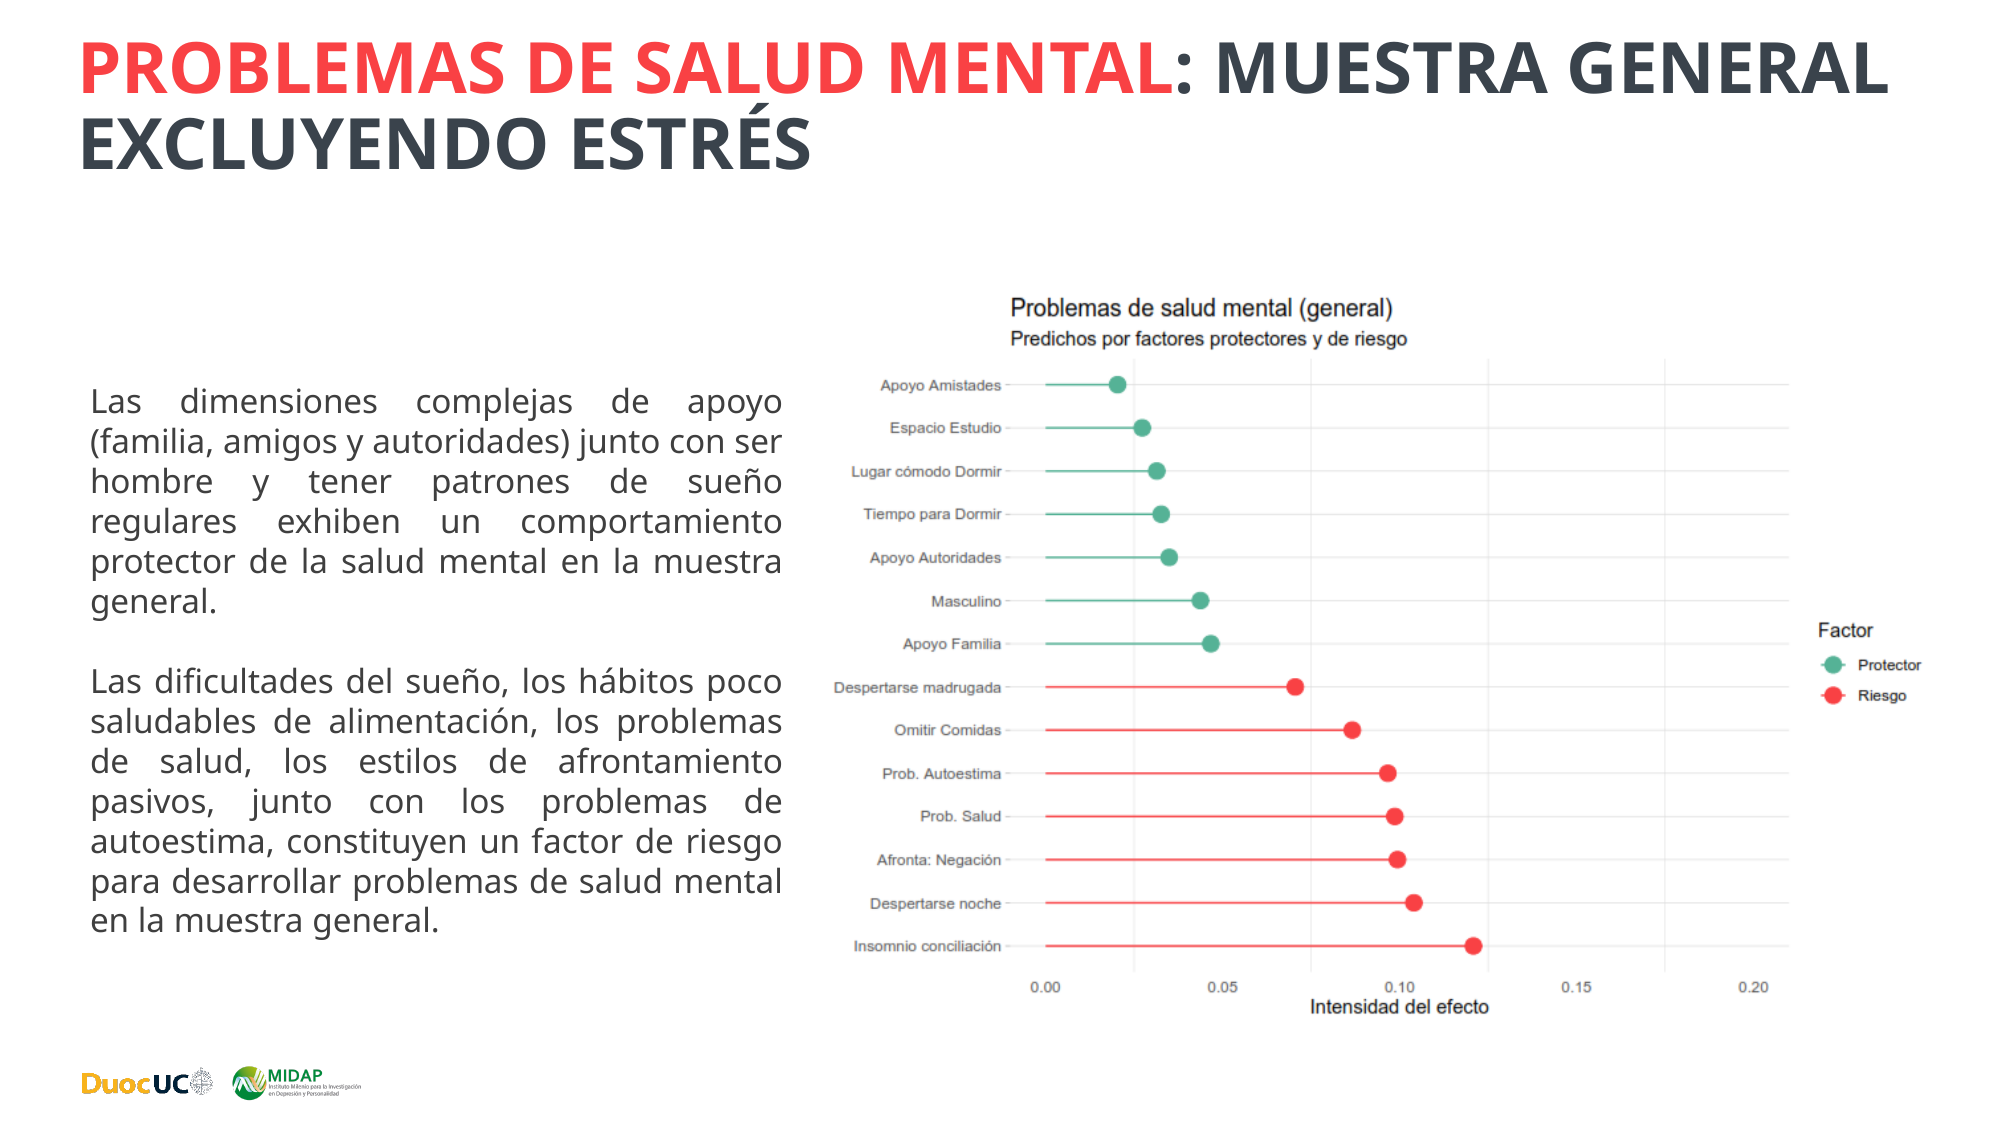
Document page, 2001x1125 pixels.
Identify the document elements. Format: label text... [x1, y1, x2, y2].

text_box Las dimensiones complejas de apoyo (familia, amigos y autoridades) junto con ser hombre y tener patrones de sueño regulares exhiben un comportamiento protector de la salud mental en la muestra general. Las dificultades del sueño, los hábitos poco saludables de alimentación, los problemas de salud, los estilos de afrontamiento pasivos, junto con los problemas de autoestima, constituyen un factor de riesgo para desarrollar problemas de salud mental en la muestra general. [0, 325, 798, 955]
text_box Problemas de salud mental: Muestra general excluyendo estrés [62, 0, 1972, 218]
picture [80, 1051, 392, 1115]
picture [803, 290, 1940, 1023]
